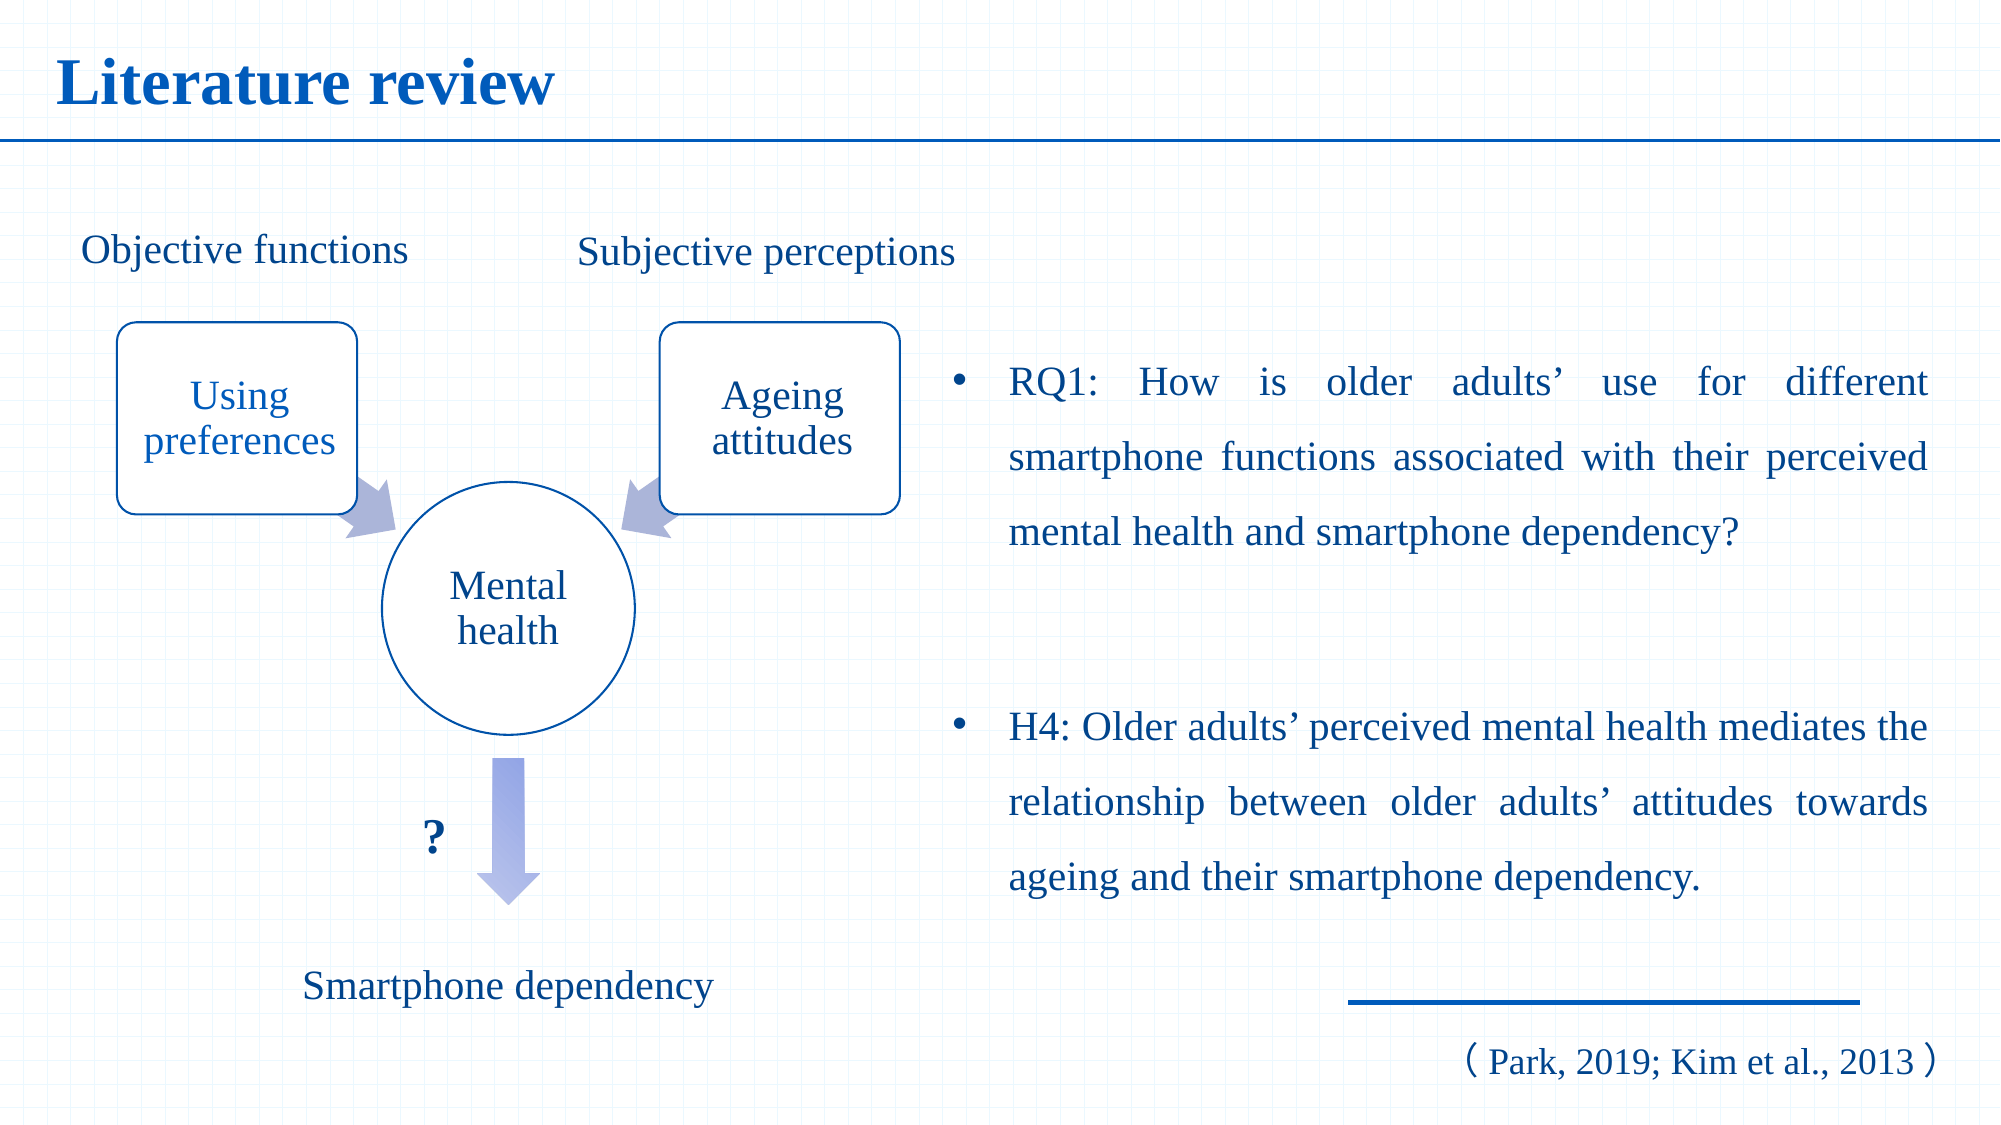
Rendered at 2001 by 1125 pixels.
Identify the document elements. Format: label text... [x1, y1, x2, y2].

text_box RQ1: How is older adults’ use for different smartphone functions associated with their perceived mental health and smartphone dependency? [937, 321, 1944, 597]
text_box Subjective perceptions [521, 184, 1012, 288]
text_box ? [290, 735, 579, 908]
text_box H4: Older adults’ perceived mental health mediates the relationship between older adults’ attitudes towards ageing and their smartphone dependency. [937, 666, 1944, 934]
text_box Literature review [41, 13, 1612, 140]
text_box Smartphone dependency [263, 881, 754, 1059]
text_box Objective functions [0, 182, 491, 286]
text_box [0, 322, 1031, 735]
text_box （Park, 2019; Kim et al., 2013） [1421, 1014, 1982, 1084]
